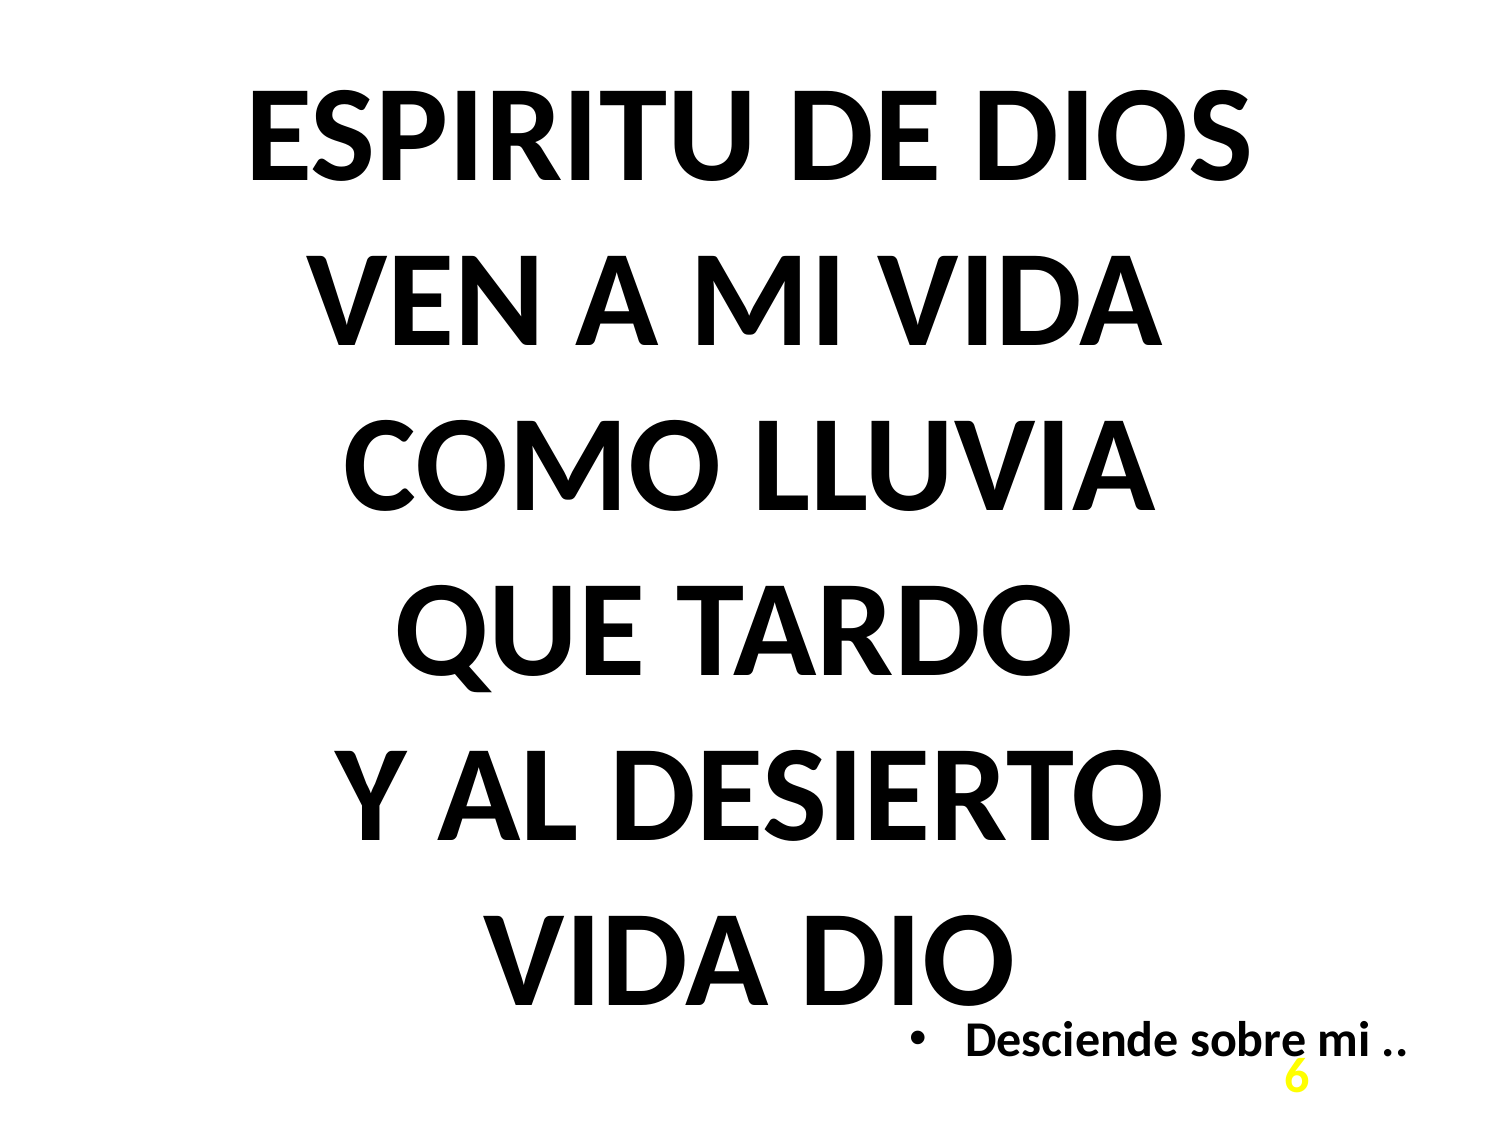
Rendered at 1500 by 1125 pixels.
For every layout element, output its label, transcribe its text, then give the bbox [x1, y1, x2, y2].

text_box Desciende sobre mi .. [711, 999, 1424, 1083]
text_box <número> [974, 1042, 1325, 1103]
text_box ESPIRITU DE DIOS VEN A MI VIDA COMO LLUVIA QUE TARDO Y AL DESIERTO VIDA DIO [74, 444, 1425, 632]
